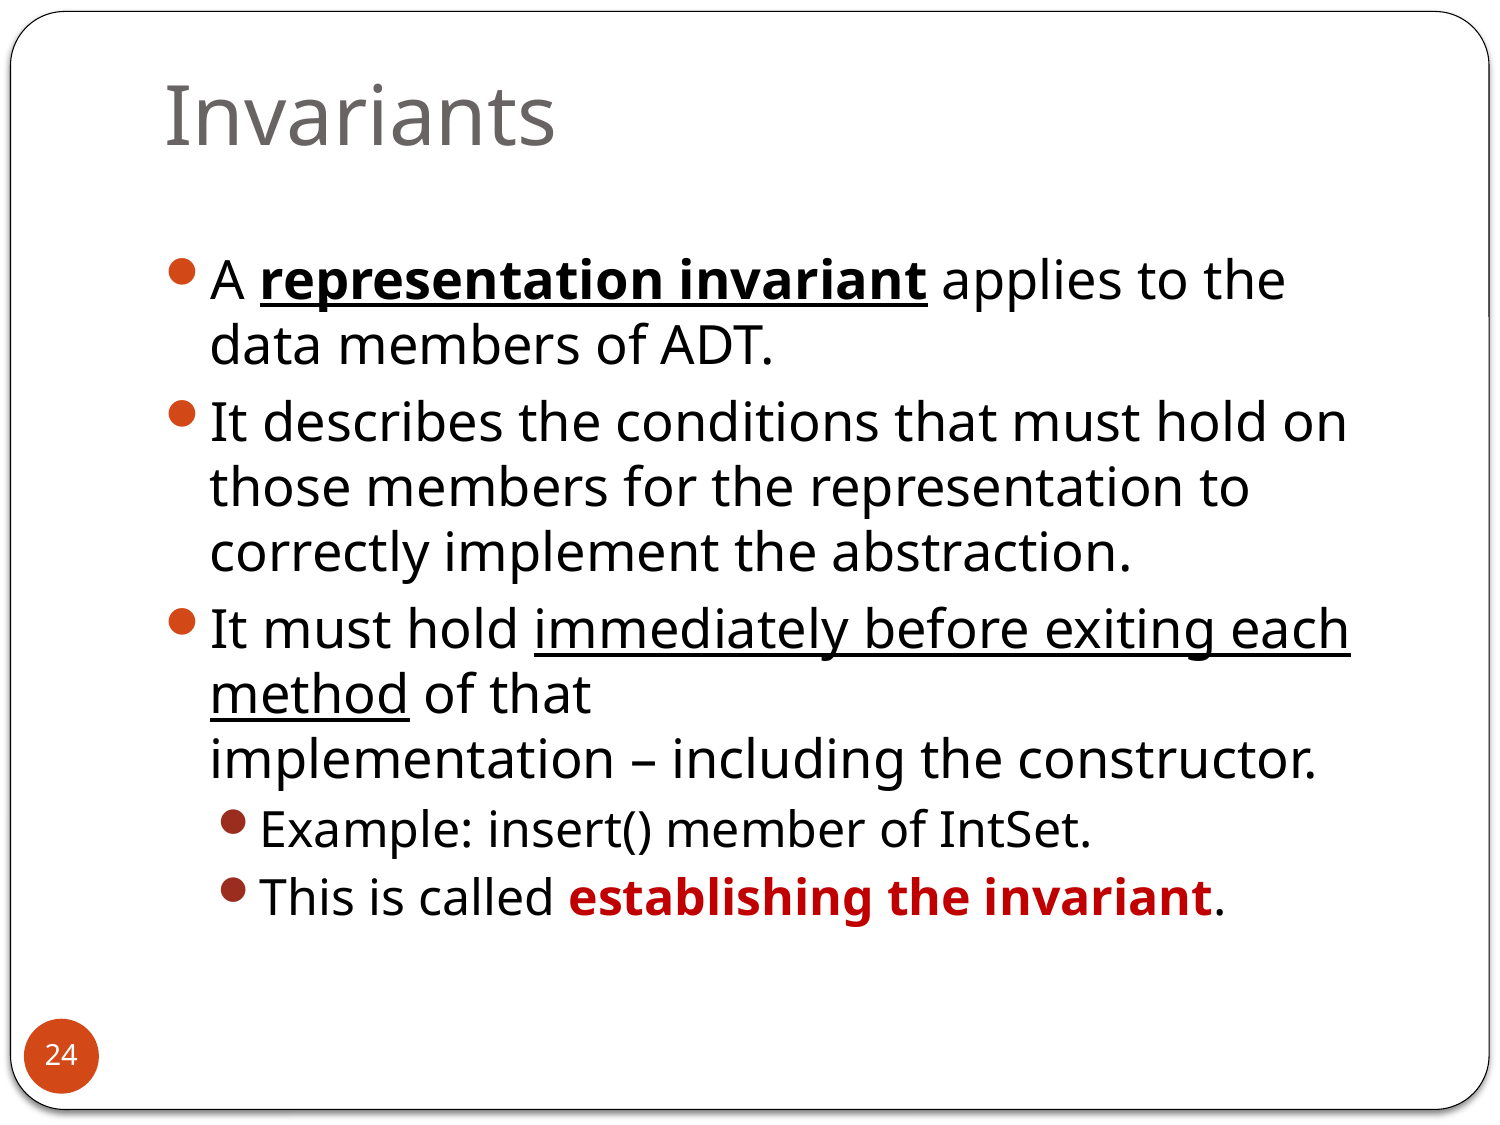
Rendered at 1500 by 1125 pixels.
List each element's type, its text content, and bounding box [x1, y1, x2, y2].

list A representation invariant applies to the data members of ADT. It describes the conditions that must hold on those members for the representation to correctly implement the abstraction. It must hold immediately before exiting each method of that implementation – including the constructor. Example: insert() member of IntSet. This is called establishing the invariant. [150, 237, 1425, 1013]
title Invariants [150, 45, 1425, 233]
slide_number 24 [23, 1018, 99, 1094]
